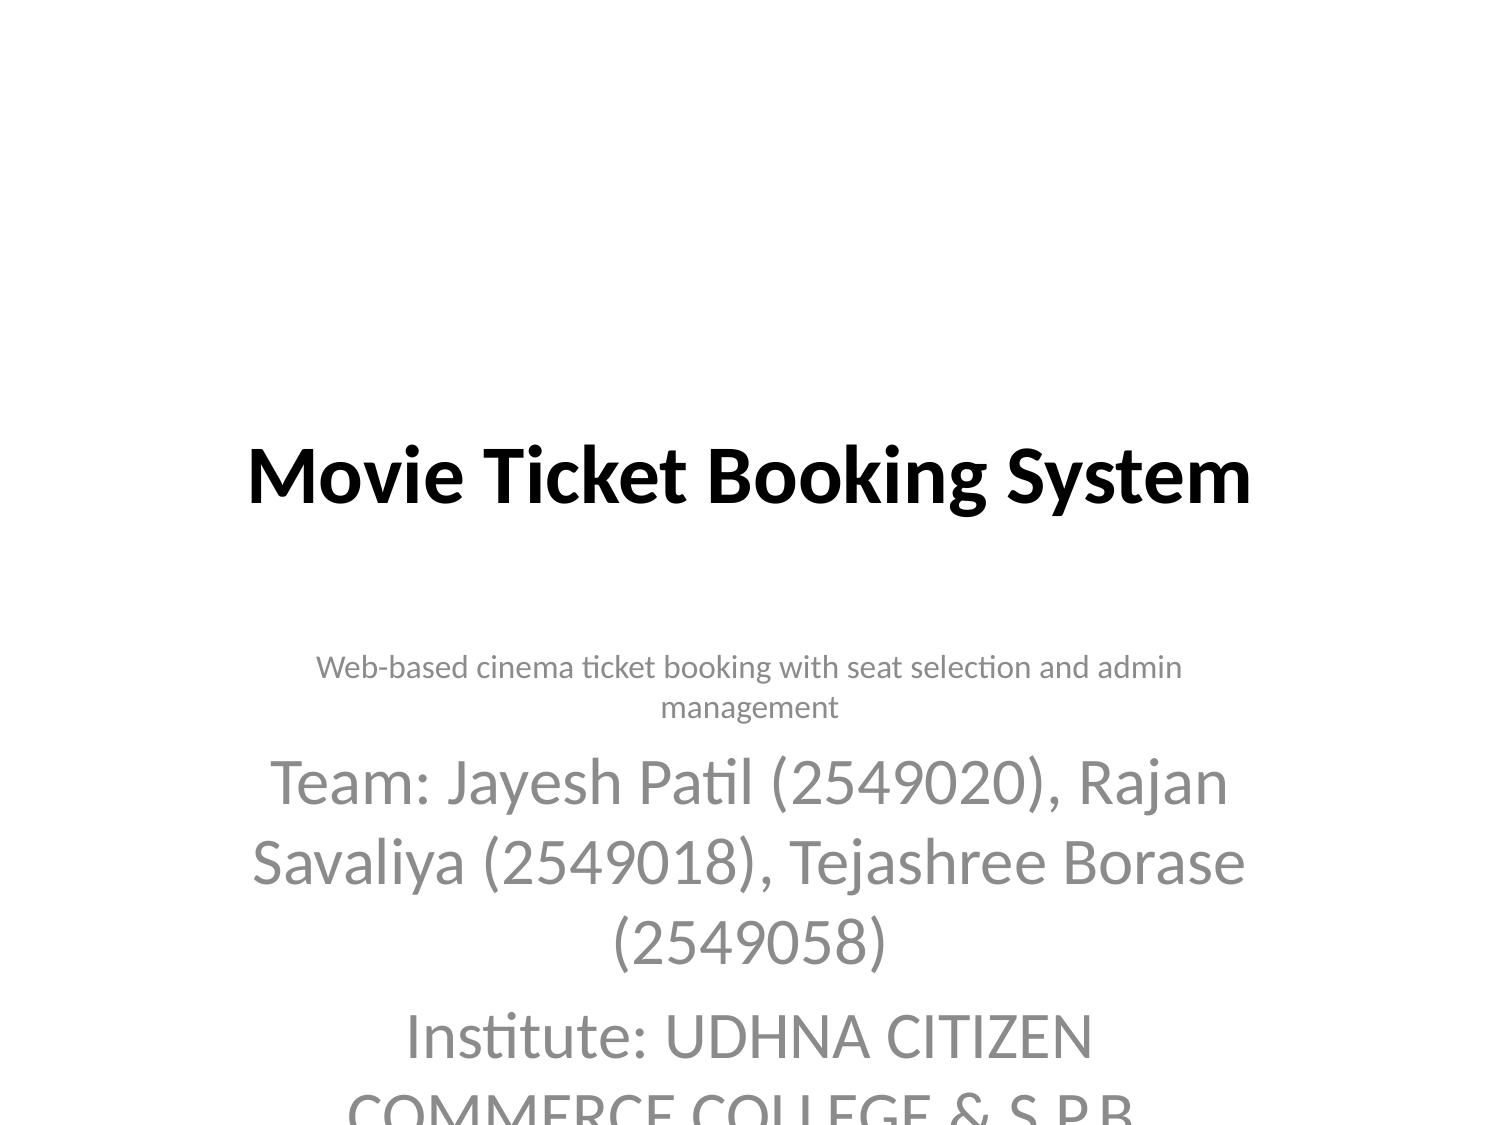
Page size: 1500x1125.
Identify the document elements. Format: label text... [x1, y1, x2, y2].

subtitle Web-based cinema ticket booking with seat selection and admin management Team: Jayesh Patil (2549020), Rajan Savaliya (2549018), Tejashree Borase (2549058) Institute: UDHNA CITIZEN COMMERCE COLLEGE & S.P.B. COLLEGE OF BUSINESS ADMINISTRATION & SMT. DIWALIBEN HARJIBHAI GONDALIYA COLLEGE OF BCA Academic Year: 2025 2026 [225, 637, 1275, 925]
title Movie Ticket Booking System [112, 349, 1388, 591]
